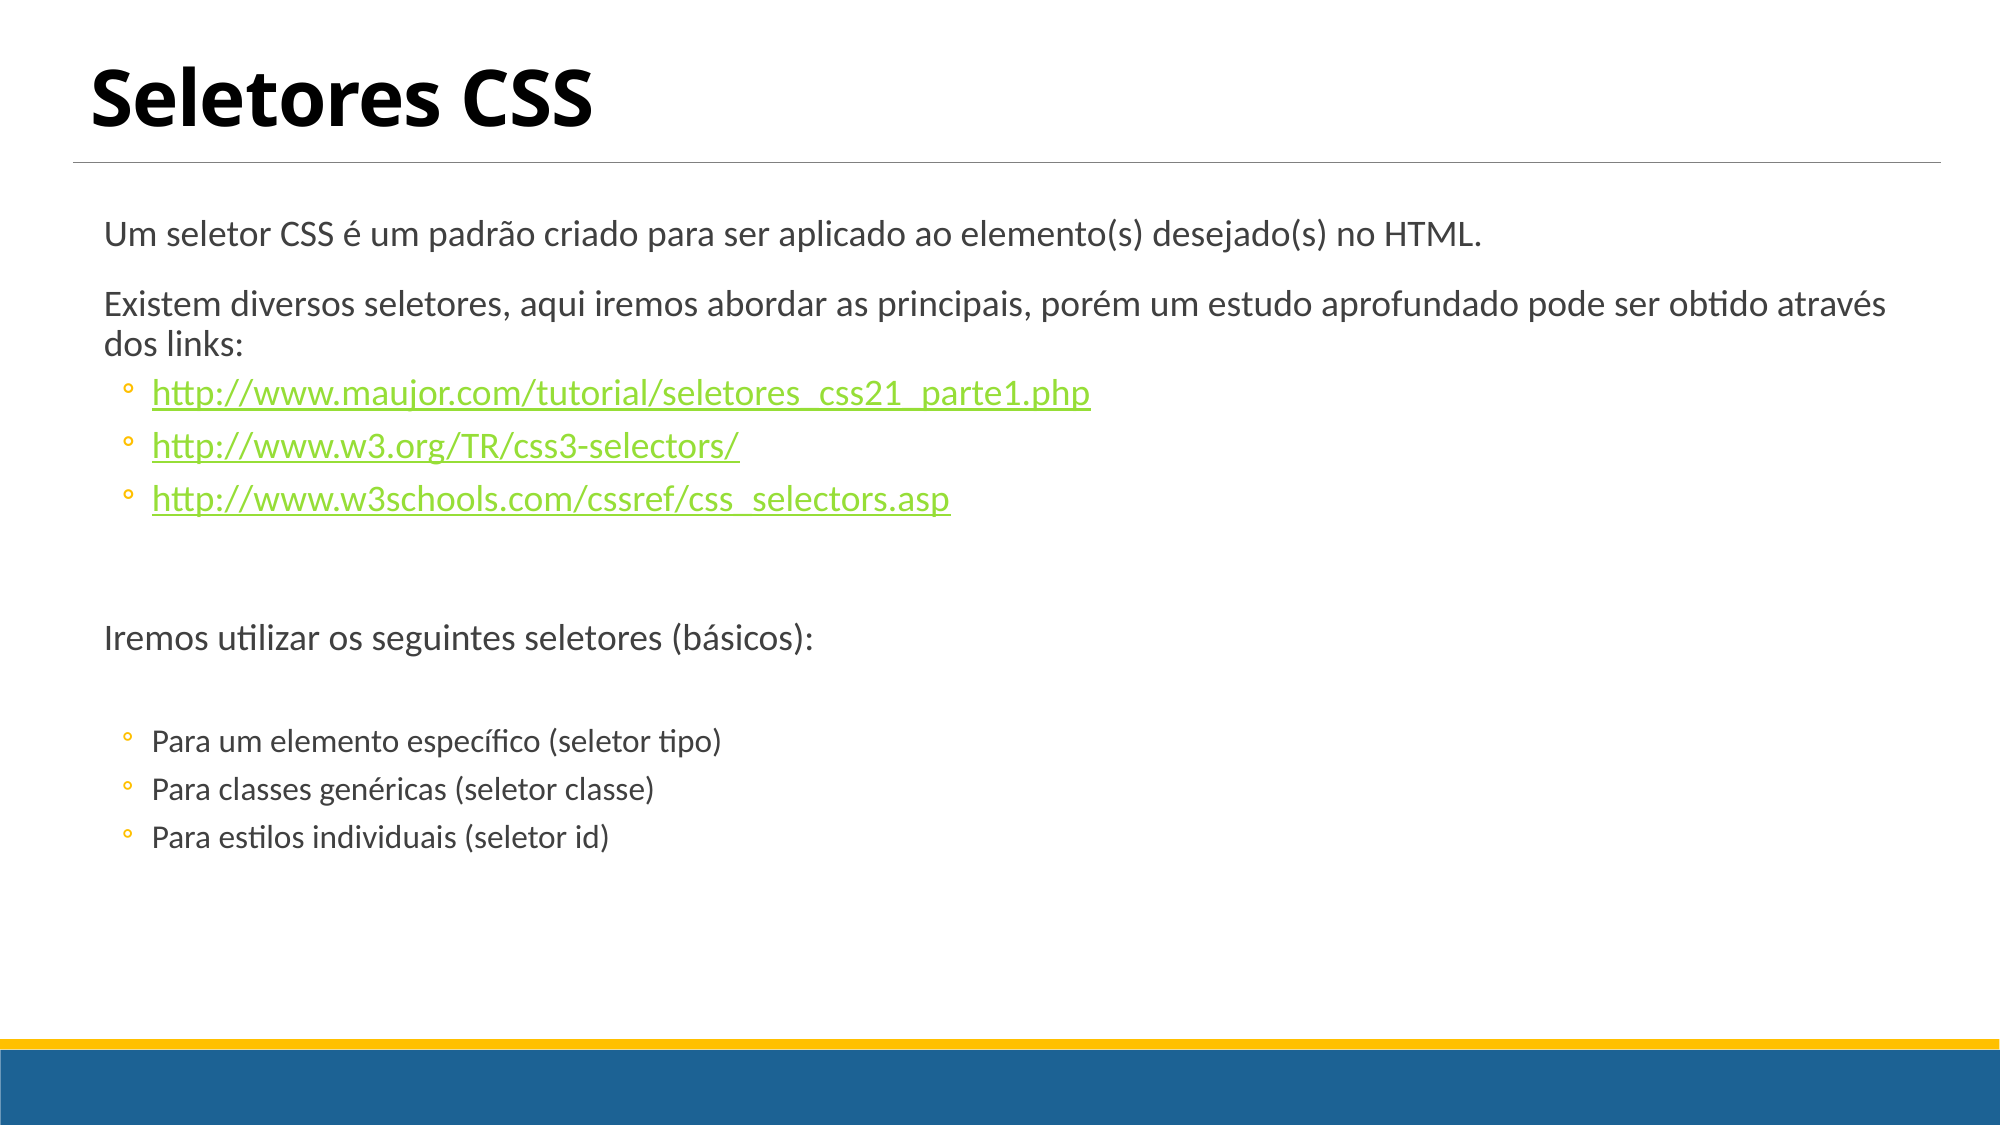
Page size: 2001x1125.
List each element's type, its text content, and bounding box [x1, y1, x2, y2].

title Seletores CSS [75, 54, 1210, 150]
list Um seletor CSS é um padrão criado para ser aplicado ao elemento(s) desejado(s) no HTML. Existem diversos seletores, aqui iremos abordar as principais, porém um estudo aprofundado pode ser obtido através dos links: http://www.maujor.com/tutorial/seletores_css21_parte1.php http://www.w3.org/TR/css3-selectors/ http://www.w3schools.com/cssref/css_selectors.asp Iremos utilizar os seguintes seletores (básicos): Para um elemento específico (seletor tipo) Para classes genéricas (seletor classe) Para estilos individuais (seletor id) [88, 206, 1919, 919]
